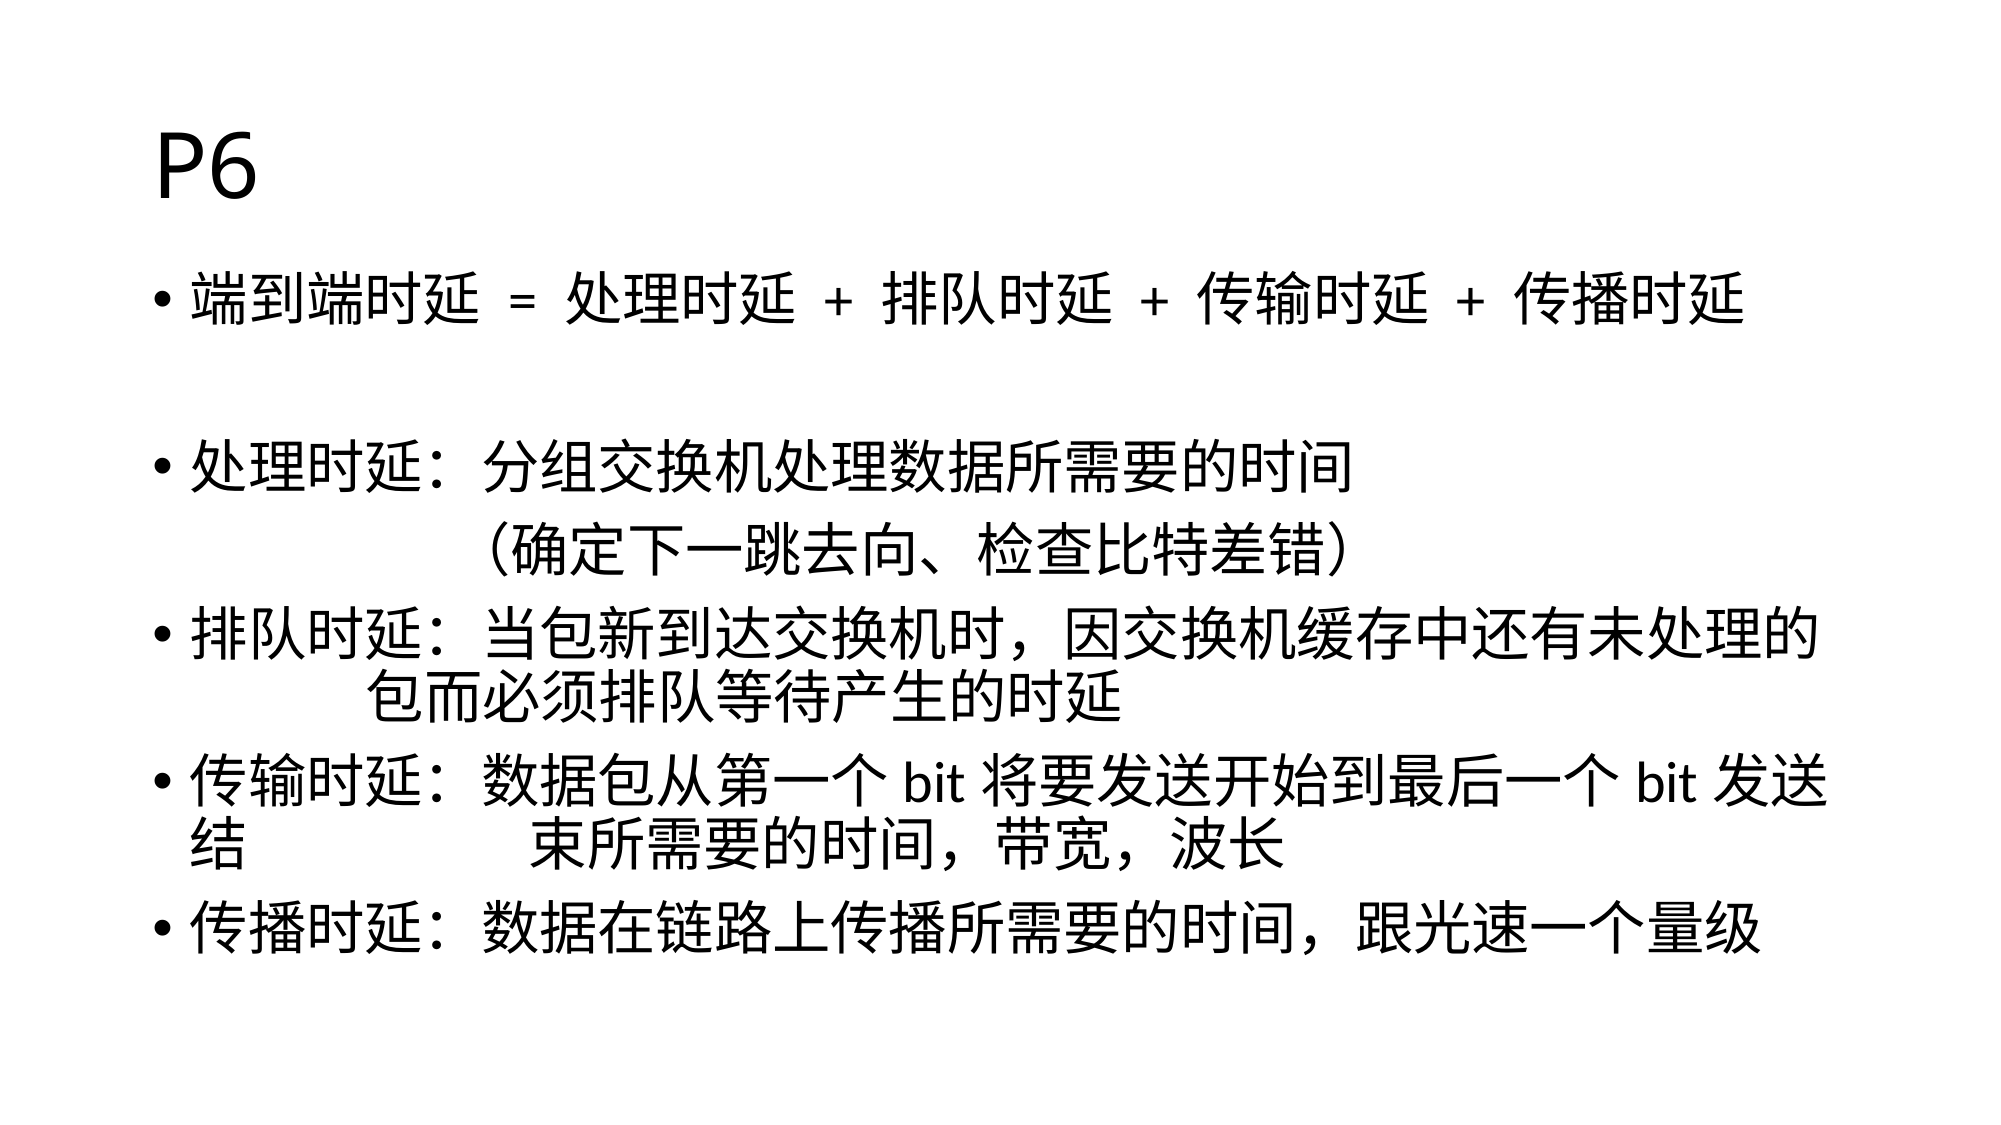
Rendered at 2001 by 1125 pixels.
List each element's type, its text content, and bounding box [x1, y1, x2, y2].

list 端到端时延 = 处理时延 + 排队时延 + 传输时延 + 传播时延 处理时延：分组交换机处理数据所需要的时间 （确定下一跳去向、检查比特差错） 排队时延：当包新到达交换机时，因交换机缓存中还有未处理的 包而必须排队等待产生的时延 传输时延：数据包从第一个bit将要发送开始到最后一个bit发送结 束所需要的时间，带宽，波长 传播时延：数据在链路上传播所需要的时间，跟光速一个量级 [137, 262, 1863, 977]
text_box P6 [137, 59, 365, 278]
